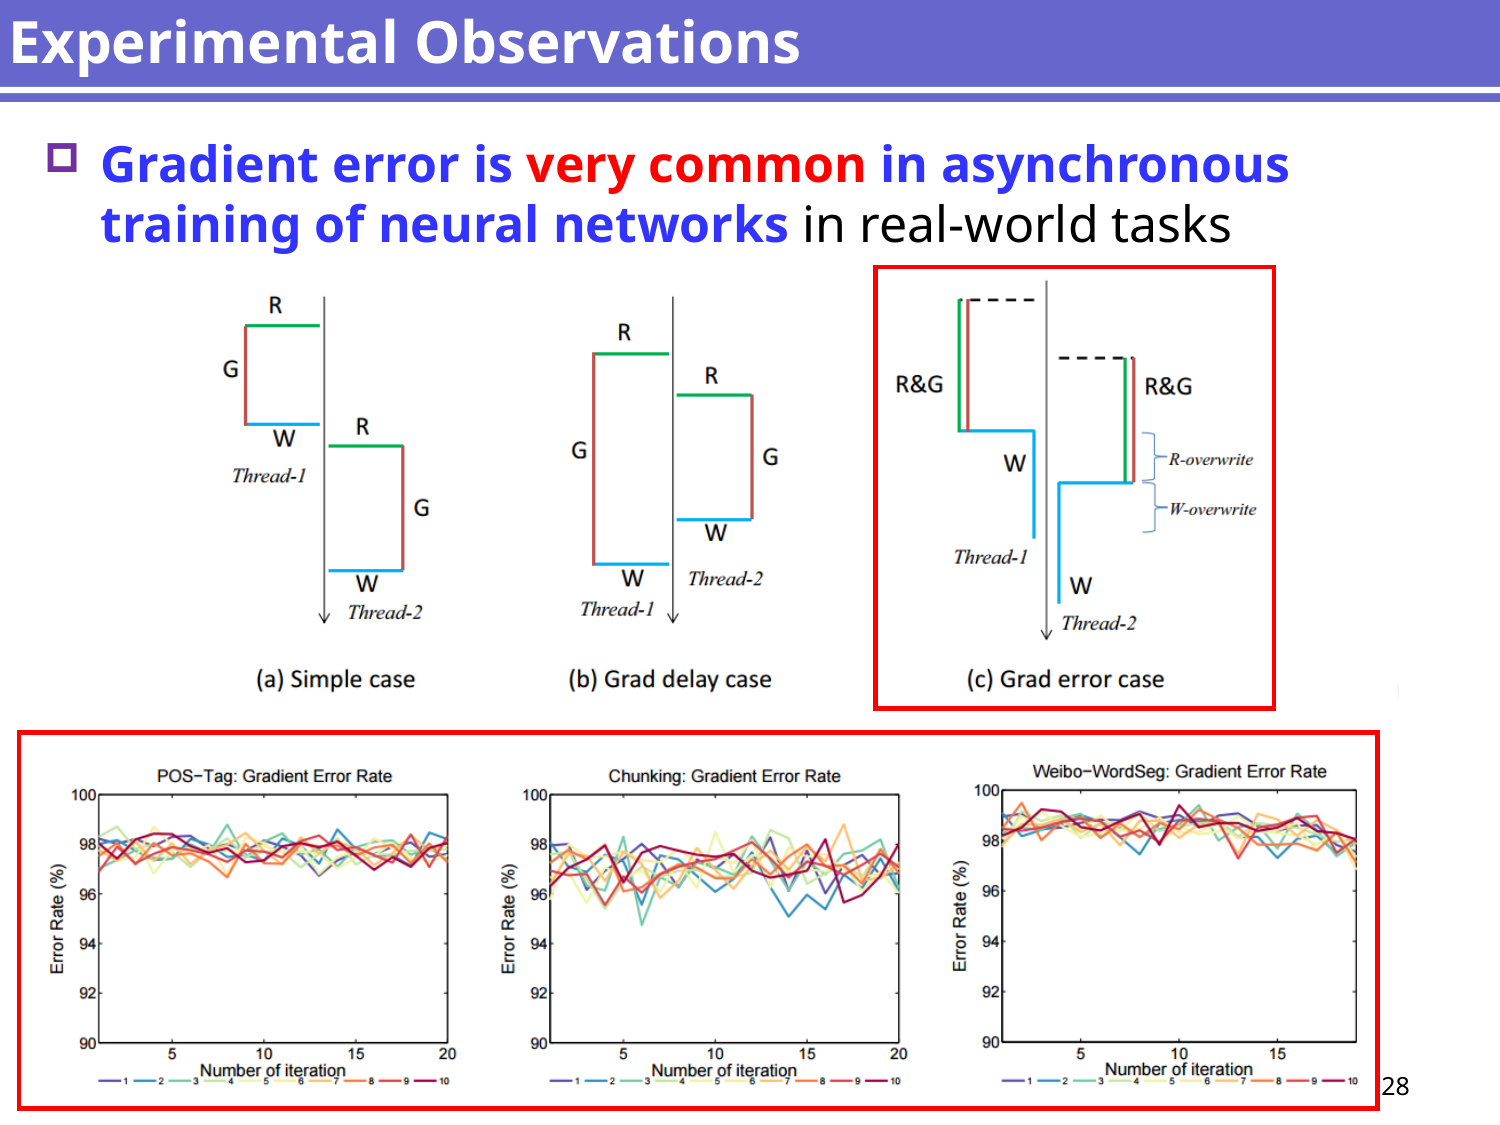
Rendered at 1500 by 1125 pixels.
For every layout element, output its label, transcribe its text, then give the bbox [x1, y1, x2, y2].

title Experimental Observations [0, 7, 1309, 73]
picture [31, 749, 1373, 1098]
text_box [19, 732, 1378, 1109]
picture [65, 270, 1399, 709]
slide_number 28 [1293, 1058, 1425, 1112]
list Gradient error is very common in asynchronous training of neural networks in real-world tasks [29, 125, 1447, 1047]
